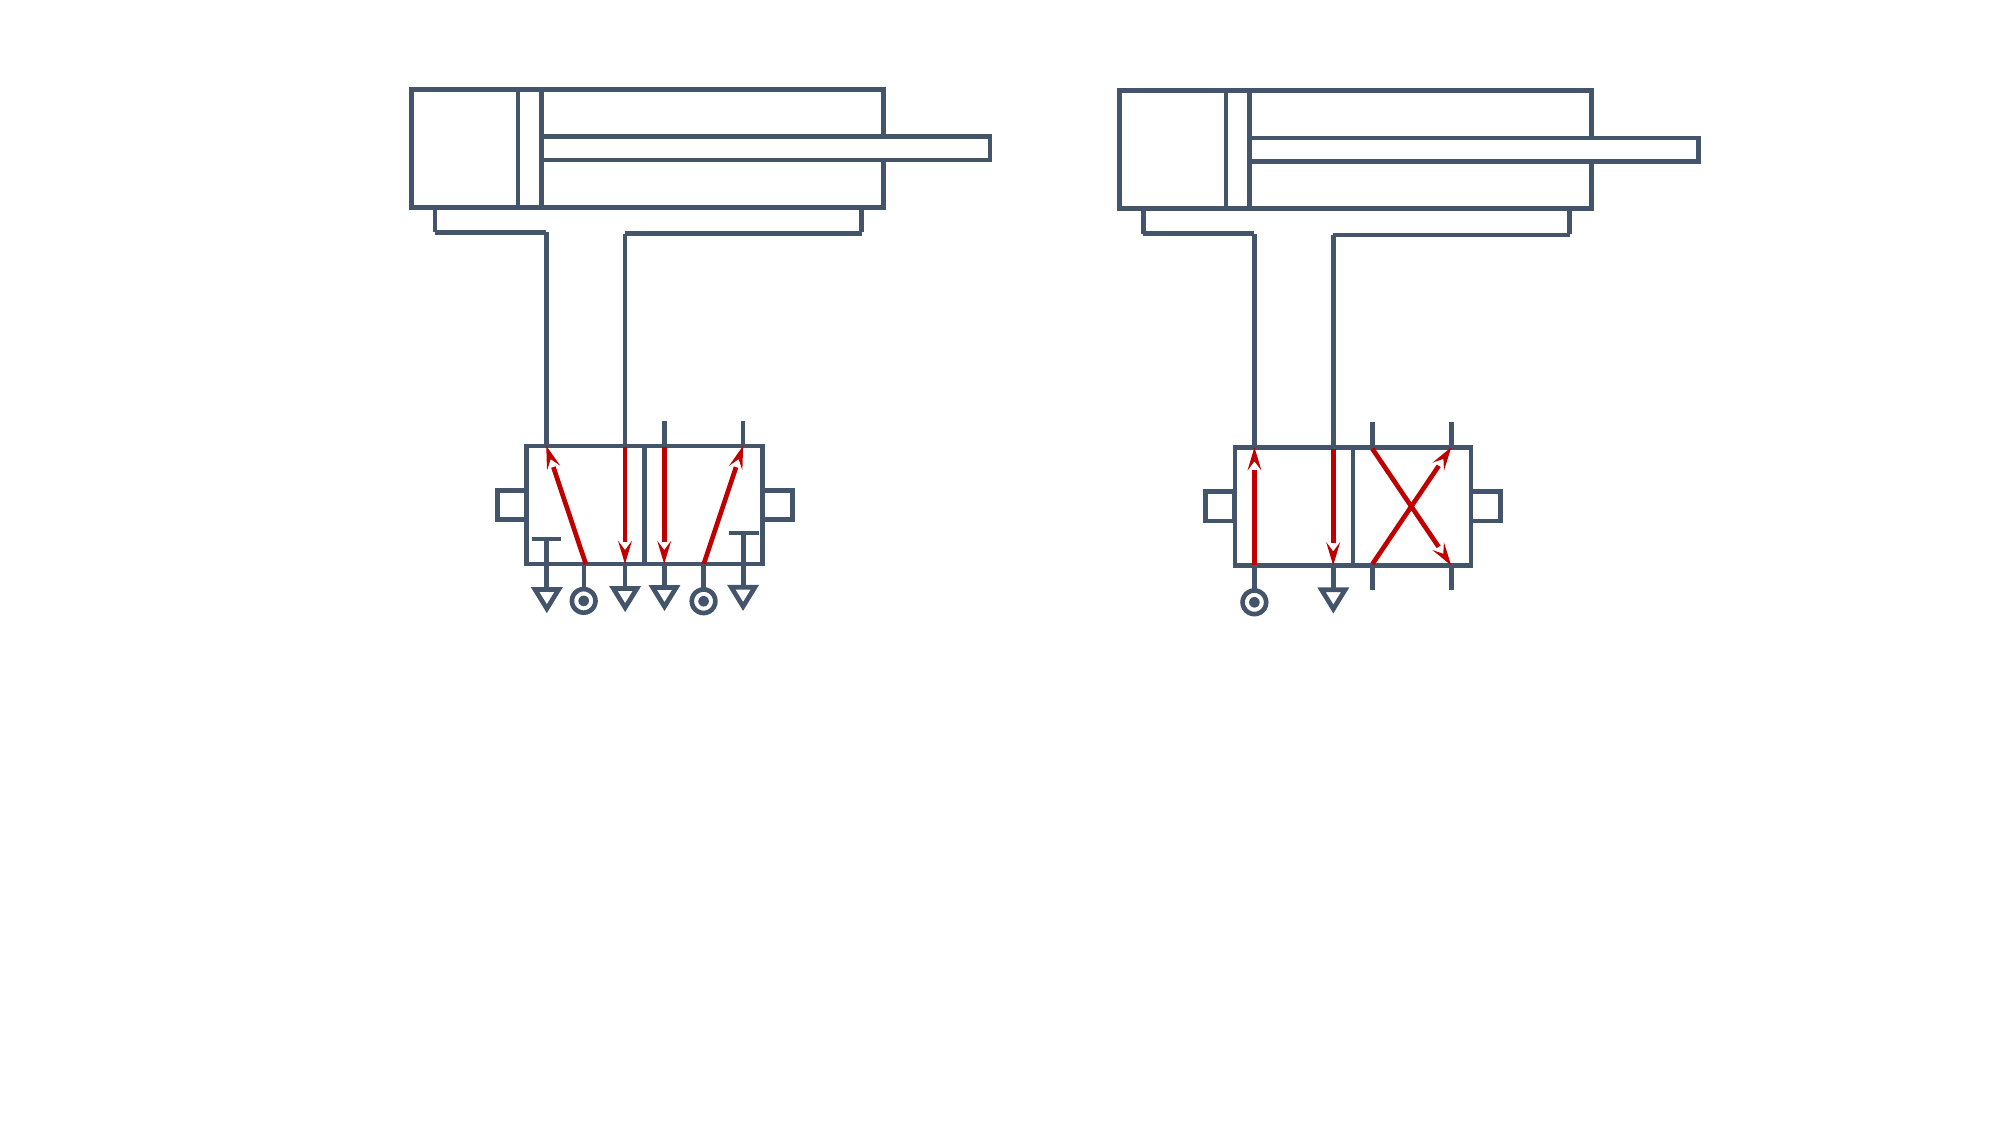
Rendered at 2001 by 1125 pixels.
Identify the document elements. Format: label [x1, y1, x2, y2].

text_box [611, 587, 639, 610]
text_box [1205, 233, 1501, 615]
text_box [691, 564, 716, 614]
text_box [729, 586, 757, 609]
text_box [411, 89, 990, 208]
text_box [650, 586, 679, 609]
text_box [744, 445, 793, 565]
text_box [546, 232, 744, 446]
text_box [703, 445, 744, 565]
text_box [728, 532, 759, 563]
text_box [531, 538, 562, 569]
text_box [571, 589, 596, 613]
text_box [497, 445, 546, 565]
text_box [586, 446, 703, 565]
text_box [1372, 448, 1452, 566]
text_box [1119, 90, 1699, 209]
text_box [546, 445, 586, 565]
text_box [533, 588, 561, 611]
